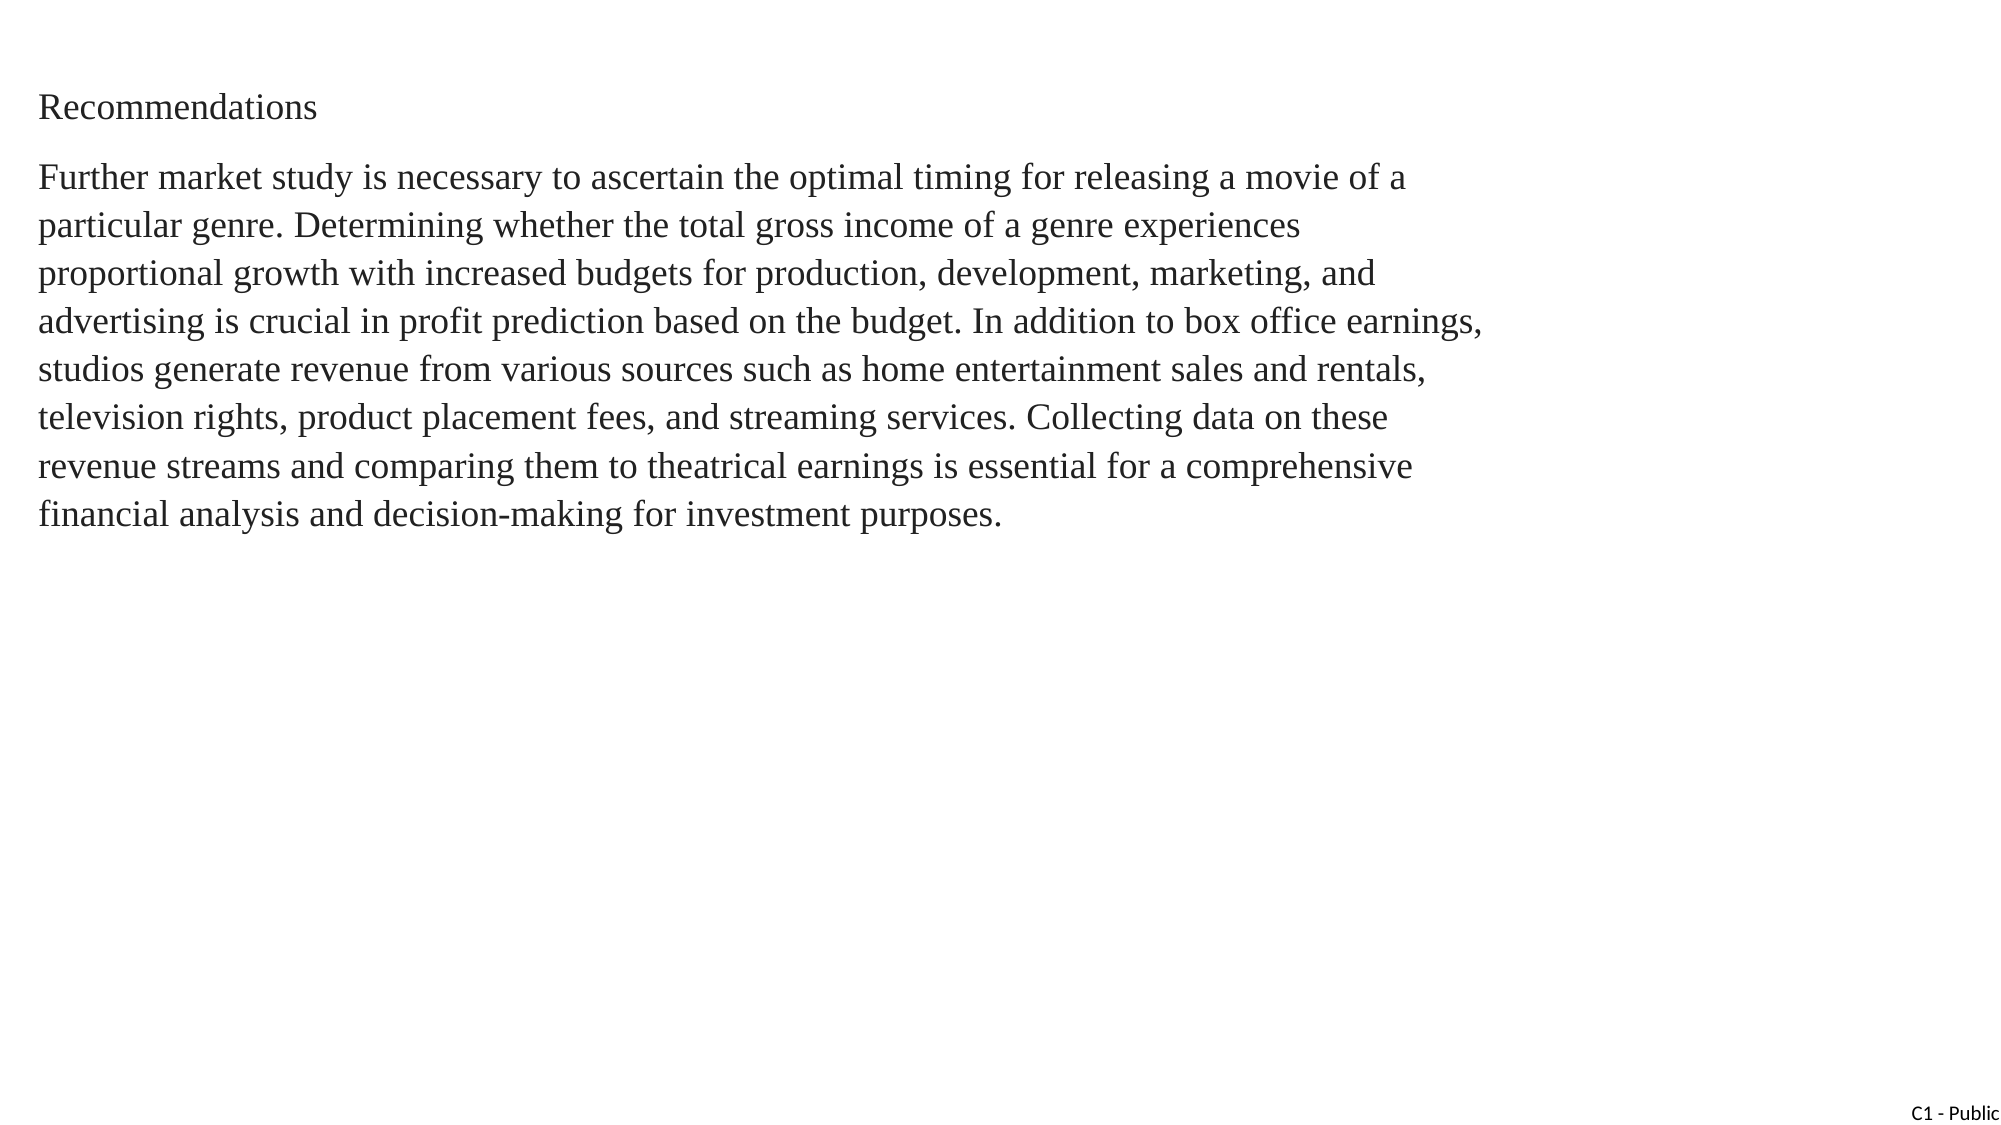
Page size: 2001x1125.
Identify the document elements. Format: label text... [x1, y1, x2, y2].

text_box Recommendations Further market study is necessary to ascertain the optimal timing for releasing a movie of a particular genre. Determining whether the total gross income of a genre experiences proportional growth with increased budgets for production, development, marketing, and advertising is crucial in profit prediction based on the budget. In addition to box office earnings, studios generate revenue from various sources such as home entertainment sales and rentals, television rights, product placement fees, and streaming services. Collecting data on these revenue streams and comparing them to theatrical earnings is essential for a comprehensive financial analysis and decision-making for investment purposes. [23, 71, 1510, 542]
